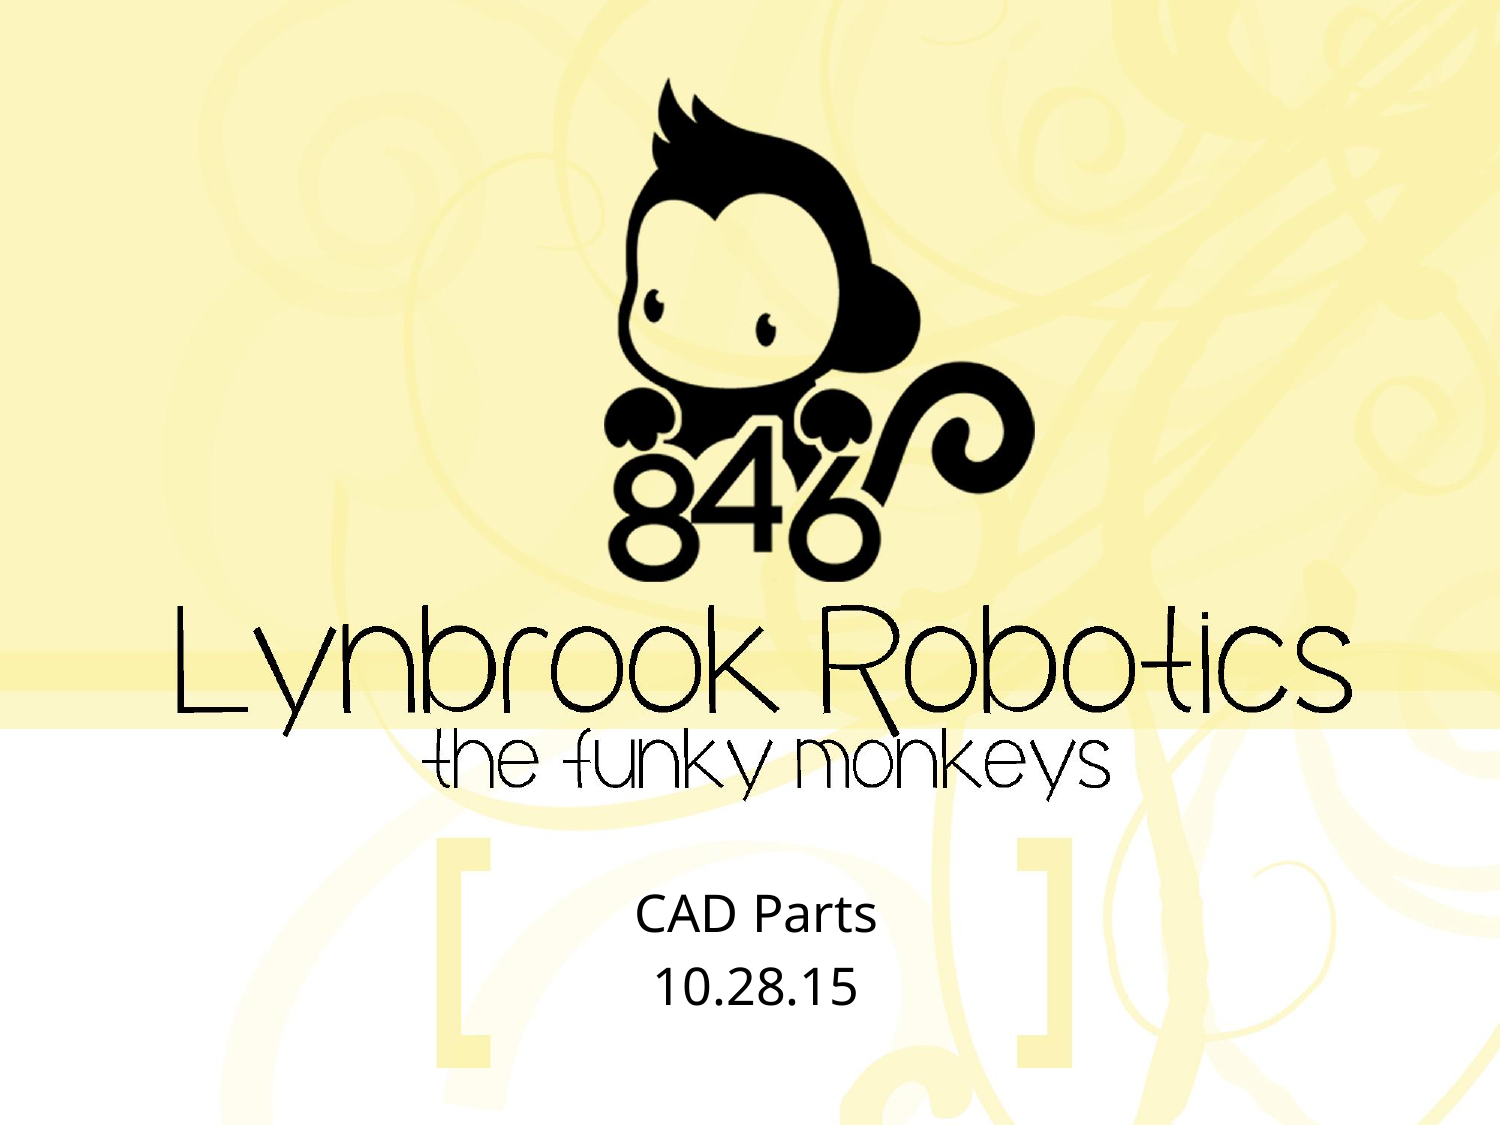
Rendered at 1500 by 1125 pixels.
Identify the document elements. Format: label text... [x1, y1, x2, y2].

subtitle CAD Parts 10.28.15 [425, 865, 1088, 1038]
picture [0, 0, 1500, 1125]
text_box [587, 949, 925, 1092]
